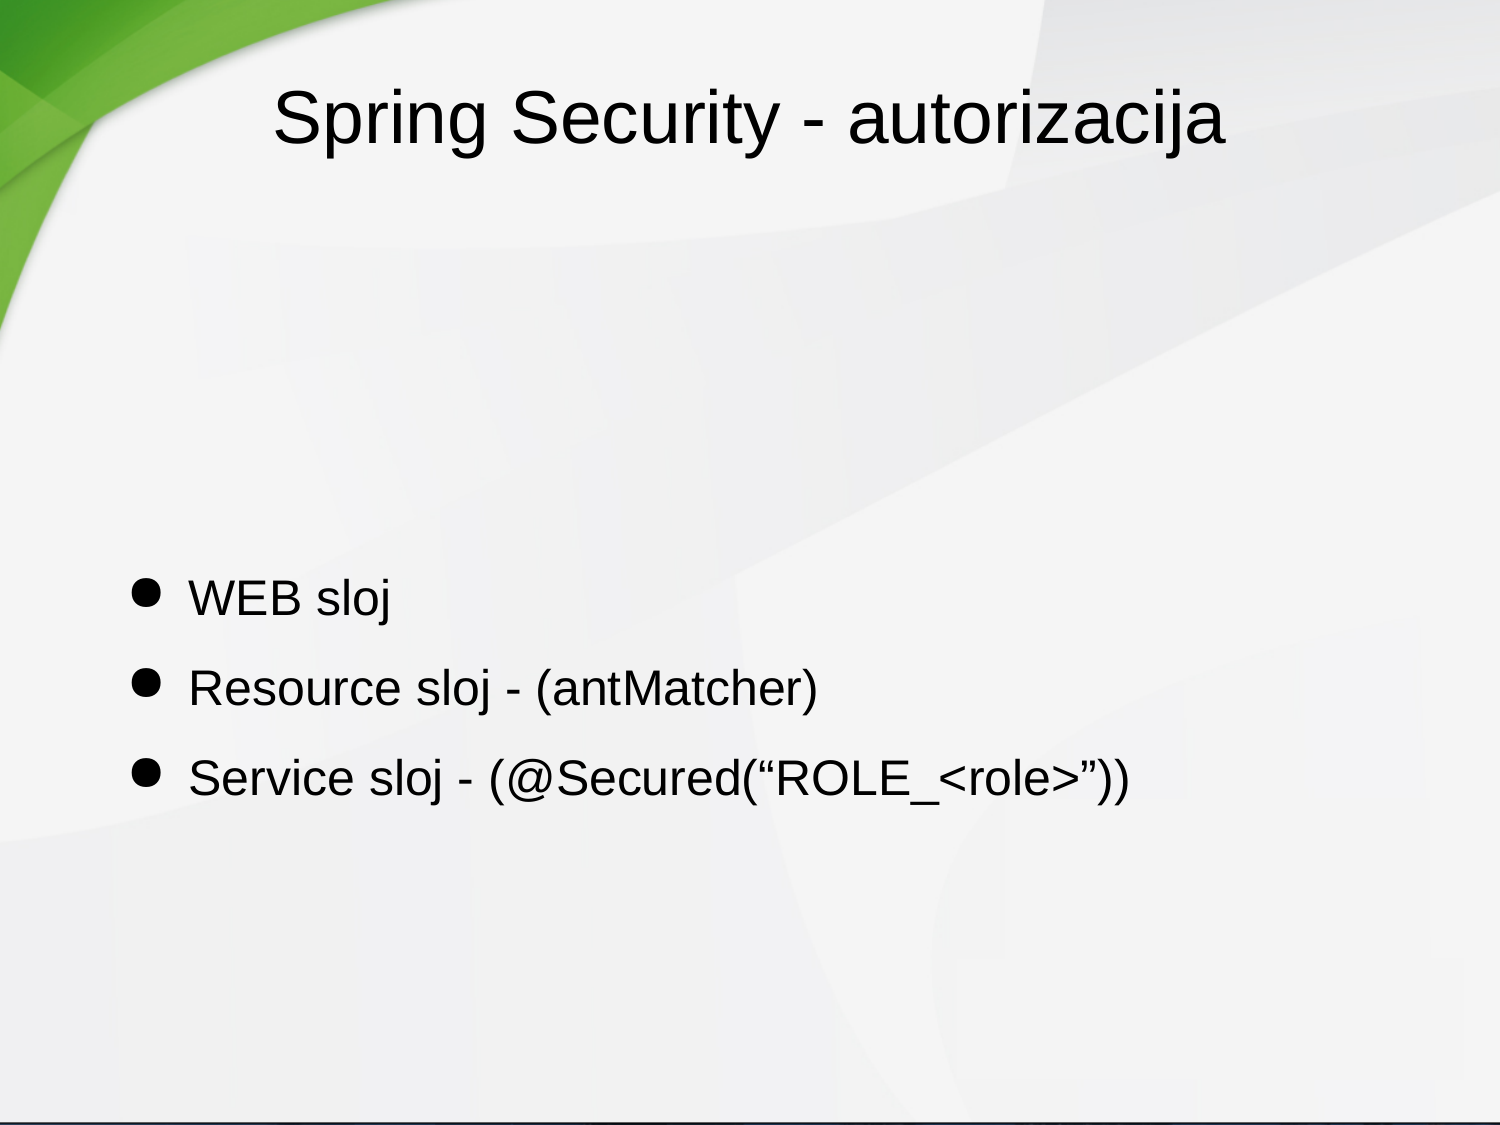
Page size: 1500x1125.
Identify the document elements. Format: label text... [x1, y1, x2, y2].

text_box Spring Security - autorizacija [112, 60, 1388, 211]
text_box WEB sloj Resource sloj - (antMatcher) Service sloj - (@Secured(“ROLE_<role>”)) [98, 347, 1375, 994]
picture [0, 0, 1500, 1125]
